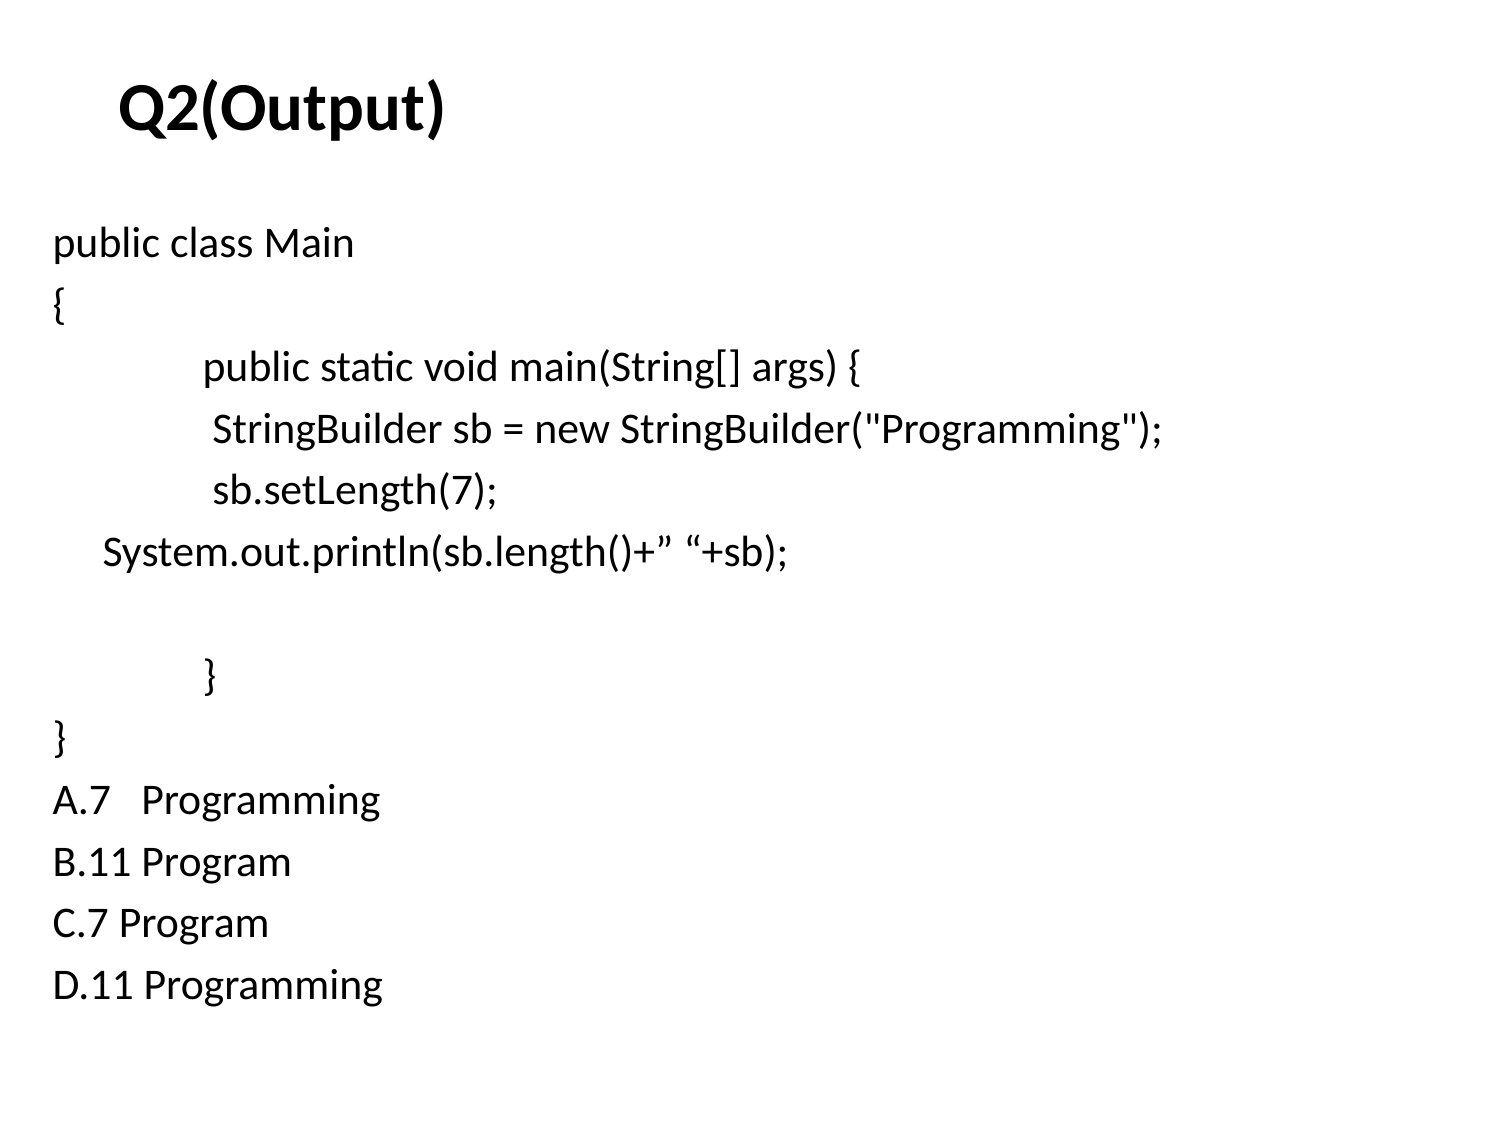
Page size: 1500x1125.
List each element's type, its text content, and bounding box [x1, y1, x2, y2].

title Q2(Output) [103, 0, 1397, 212]
list public class Main { public static void main(String[] args) { StringBuilder sb = new StringBuilder("Programming"); sb.setLength(7); System.out.println(sb.length()+” “+sb); } } 7 Programming 11 Program 7 Program 11 Programming [37, 212, 1397, 1063]
